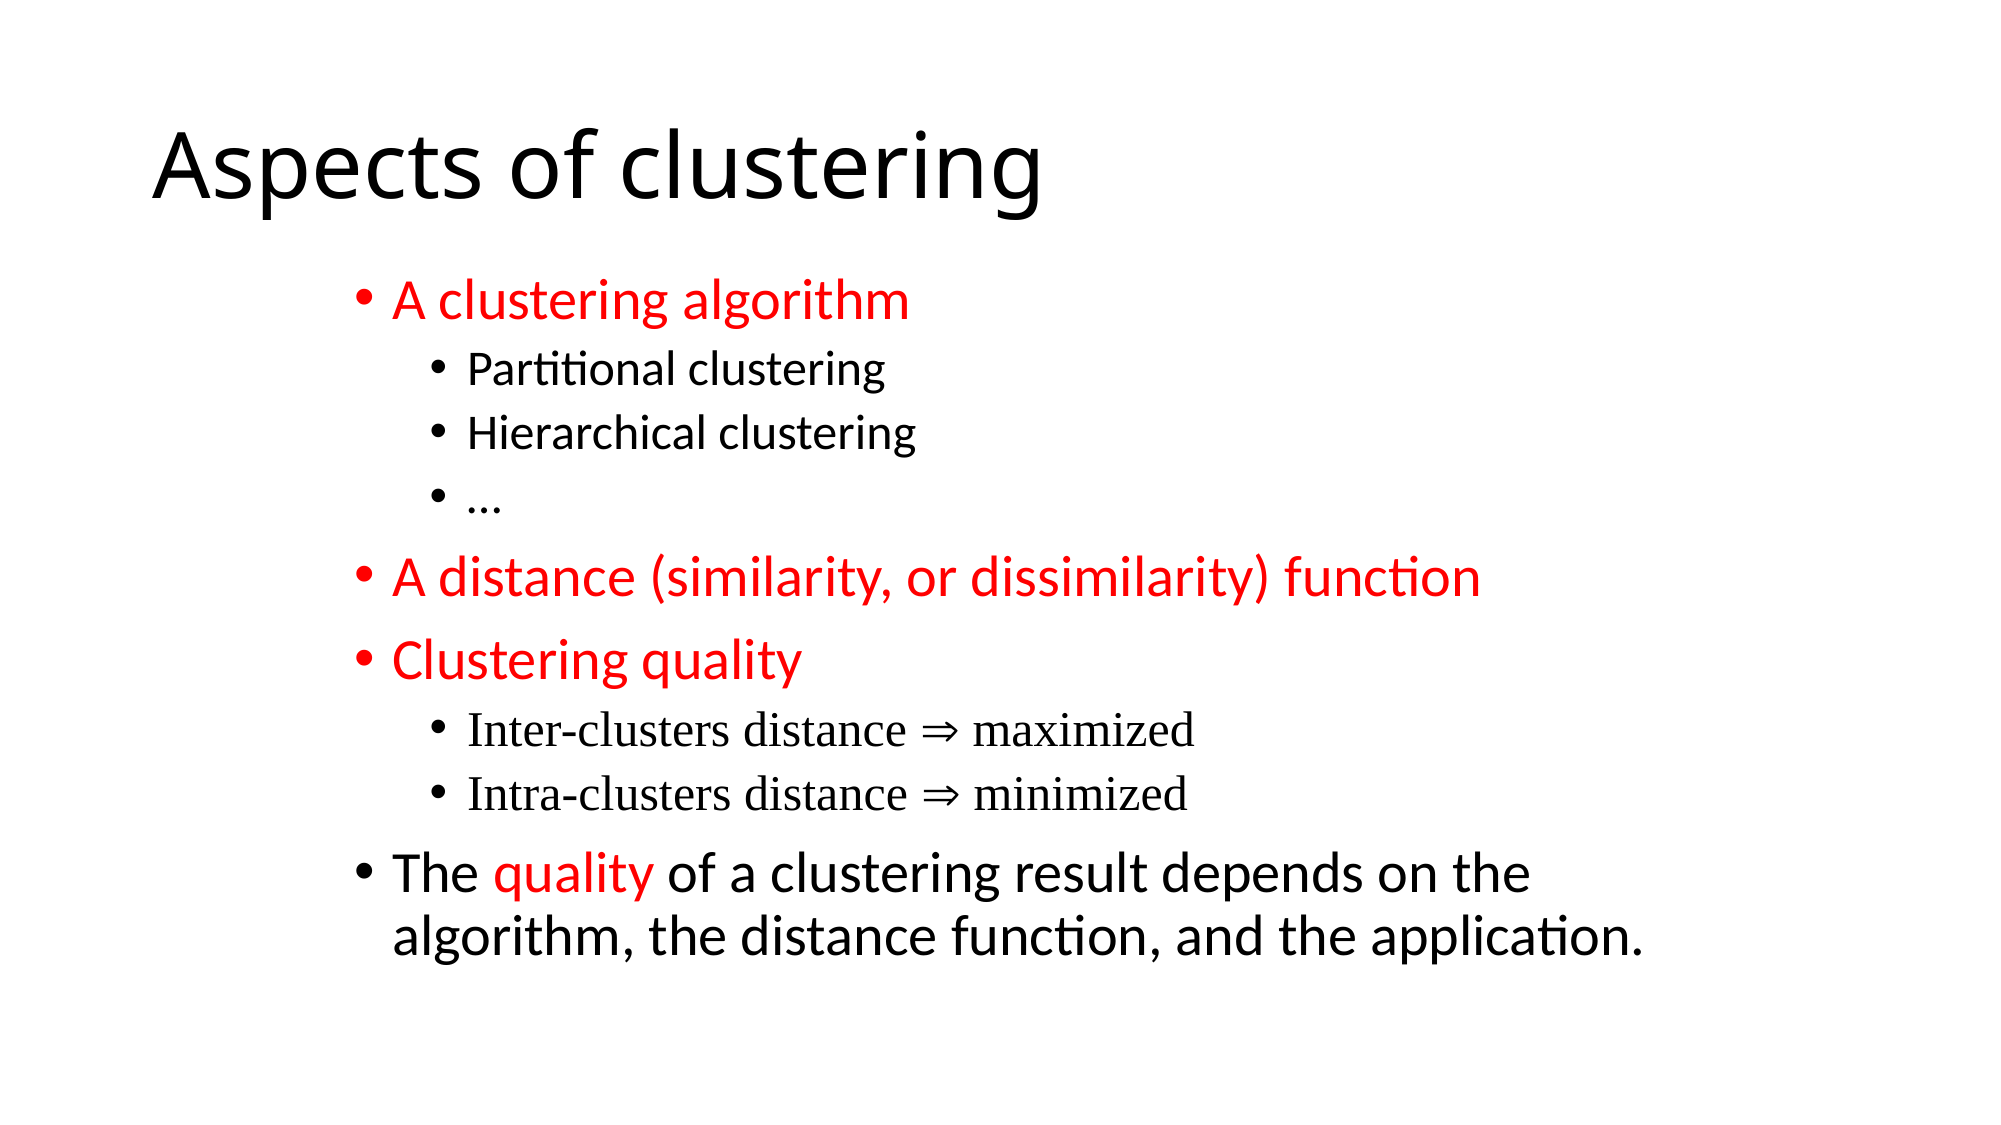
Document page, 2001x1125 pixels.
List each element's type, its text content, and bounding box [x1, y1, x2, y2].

list A clustering algorithm Partitional clustering Hierarchical clustering … A distance (similarity, or dissimilarity) function Clustering quality Inter-clusters distance  maximized Intra-clusters distance  minimized The quality of a clustering result depends on the algorithm, the distance function, and the application. [339, 261, 1690, 1106]
title Aspects of clustering [137, 59, 1863, 278]
